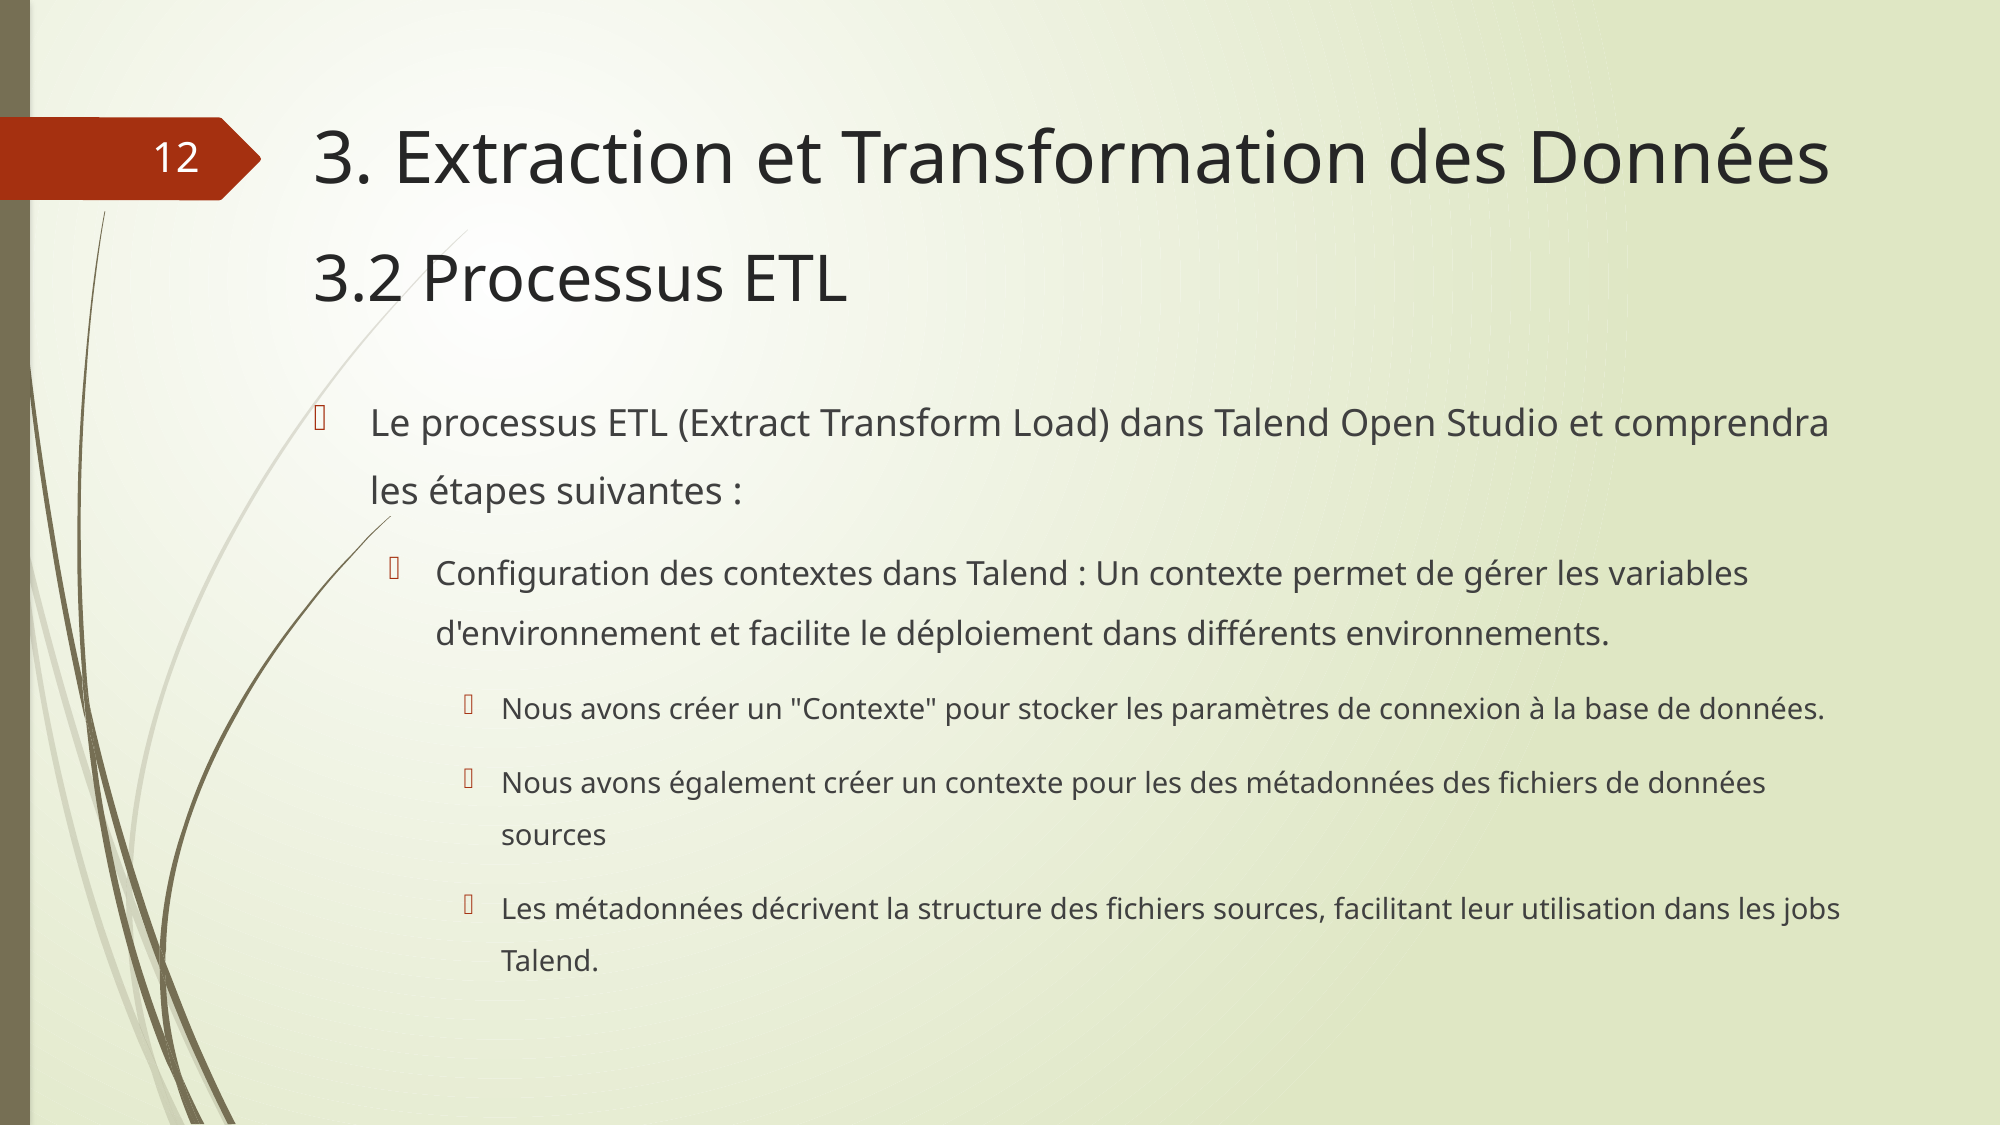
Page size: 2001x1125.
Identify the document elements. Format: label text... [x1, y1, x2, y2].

title 3. Extraction et Transformation des Données 3.2 Processus ETL [298, 59, 1863, 342]
list Le processus ETL (Extract Transform Load) dans Talend Open Studio et comprendra les étapes suivantes : Configuration des contextes dans Talend : Un contexte permet de gérer les variables d'environnement et facilite le déploiement dans différents environnements. Nous avons créer un "Contexte" pour stocker les paramètres de connexion à la base de données. Nous avons également créer un contexte pour les des métadonnées des fichiers de données sources Les métadonnées décrivent la structure des fichiers sources, facilitant leur utilisation dans les jobs Talend. [298, 369, 1863, 1014]
slide_number 12 [87, 129, 216, 190]
